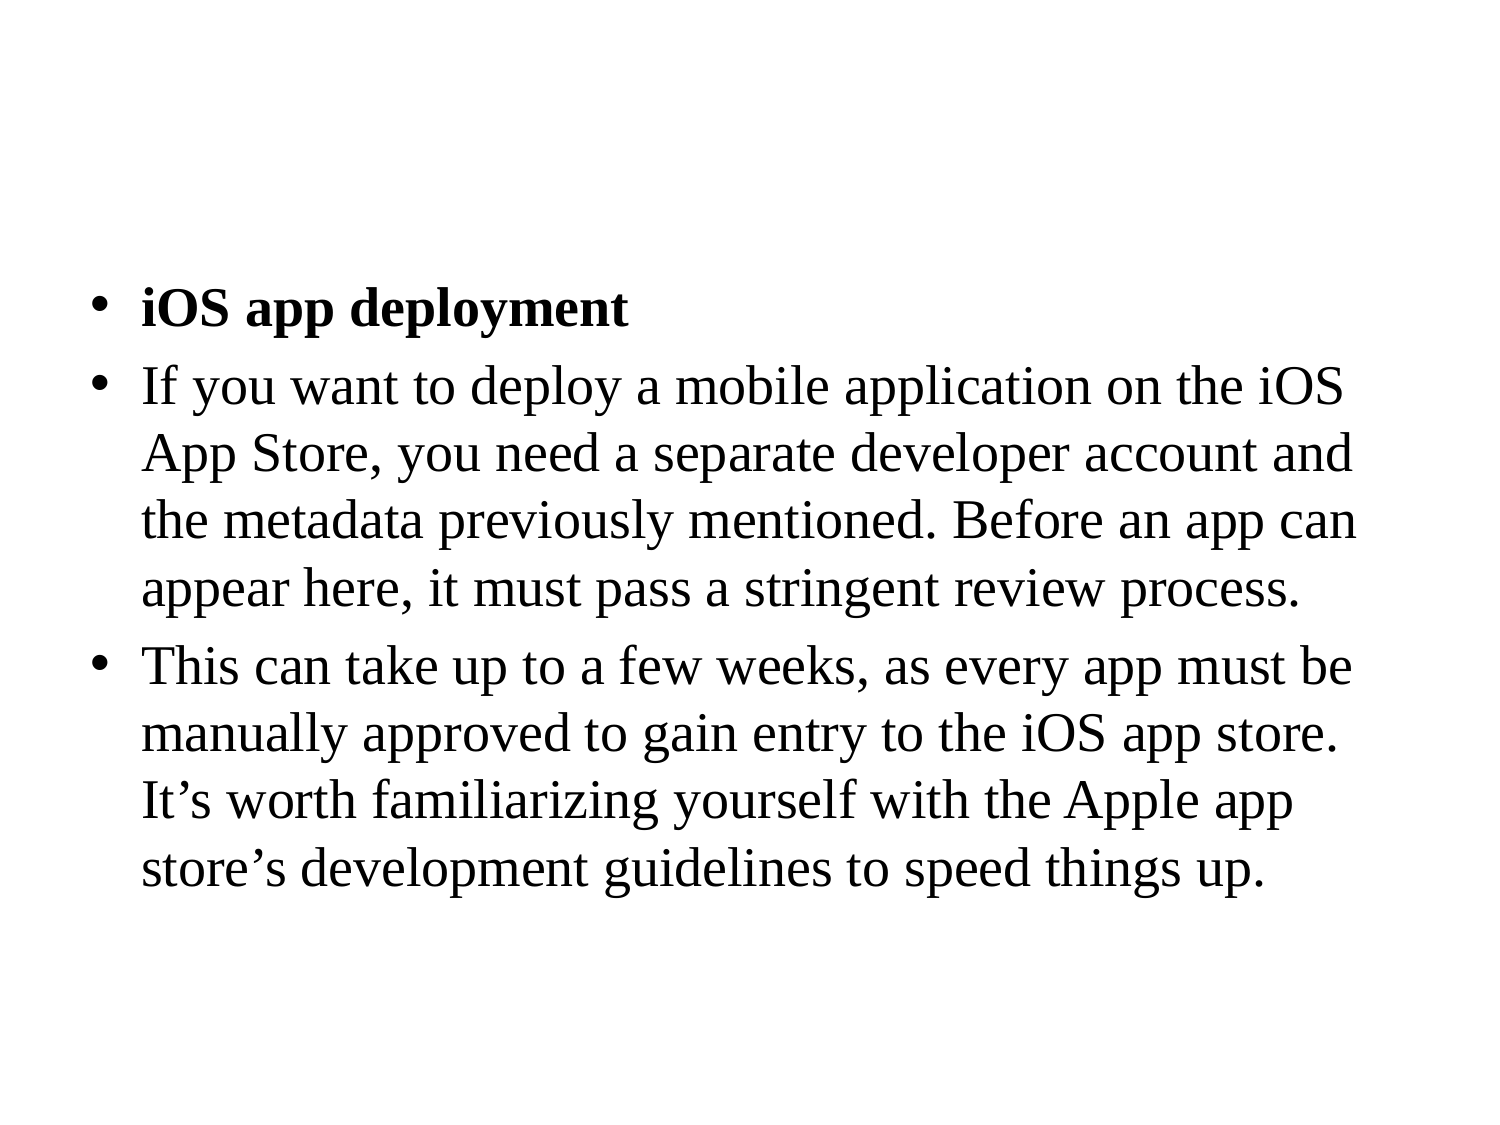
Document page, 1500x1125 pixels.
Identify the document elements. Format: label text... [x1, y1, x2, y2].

list iOS app deployment If you want to deploy a mobile application on the iOS App Store, you need a separate developer account and the metadata previously mentioned. Before an app can appear here, it must pass a stringent review process. This can take up to a few weeks, as every app must be manually approved to gain entry to the iOS app store. It’s worth familiarizing yourself with the Apple app store’s development guidelines to speed things up. [75, 262, 1425, 1005]
